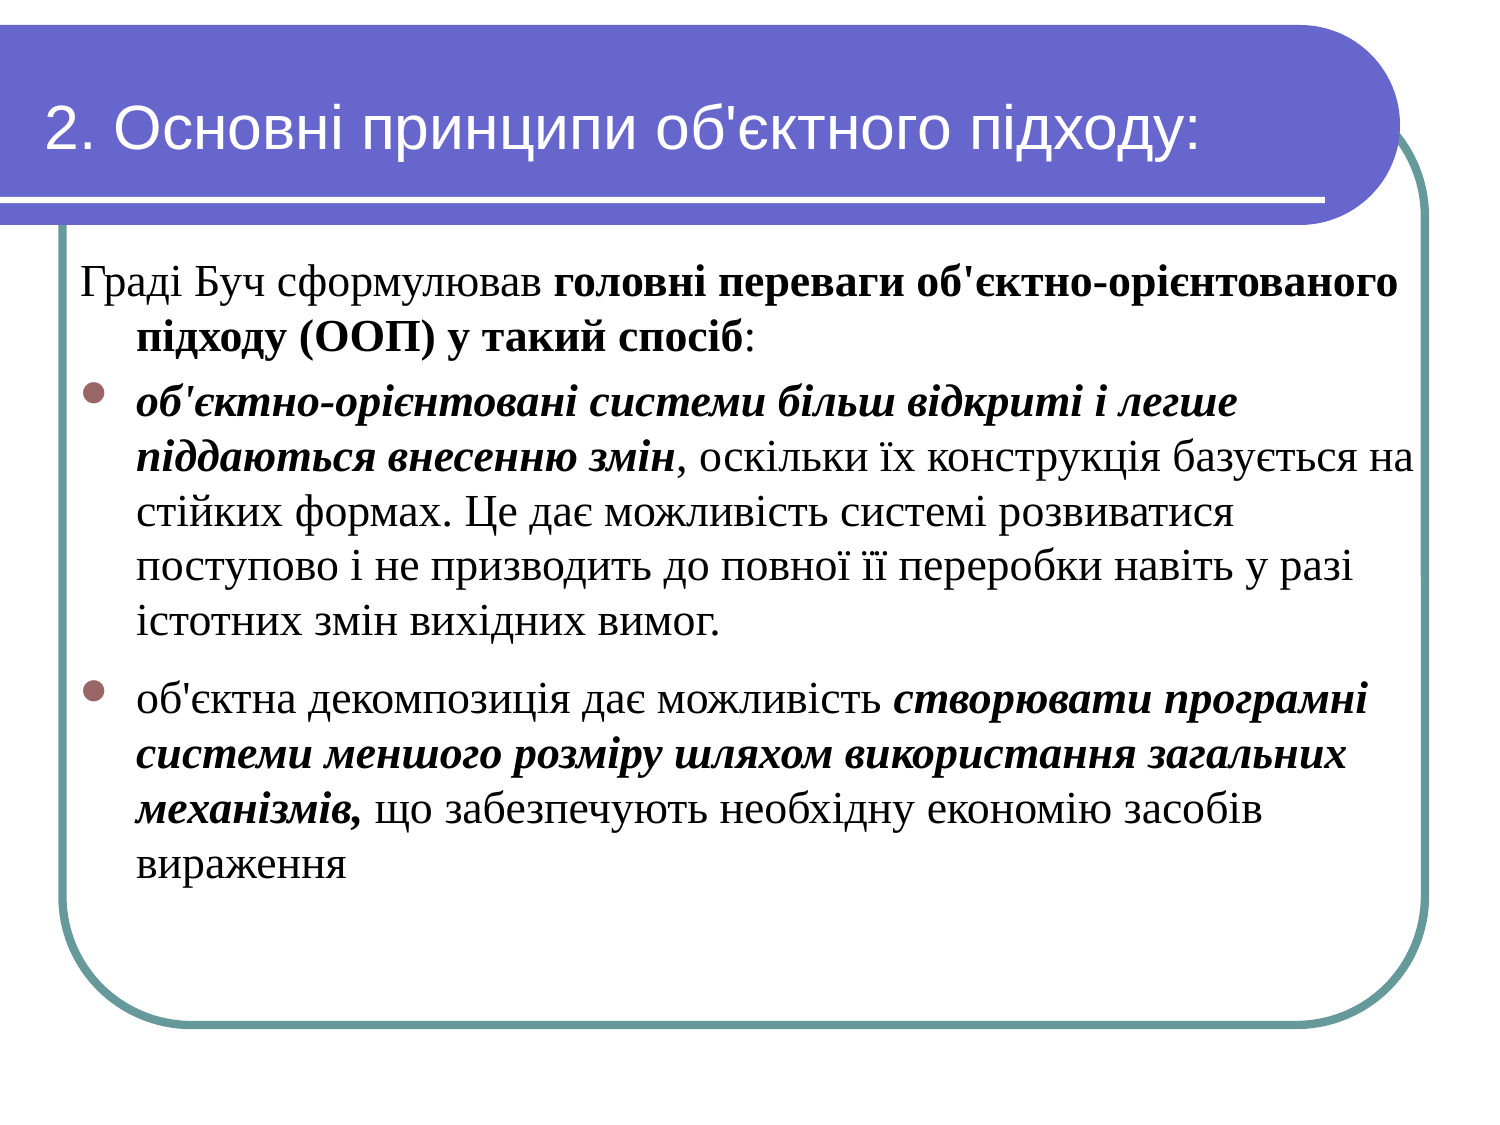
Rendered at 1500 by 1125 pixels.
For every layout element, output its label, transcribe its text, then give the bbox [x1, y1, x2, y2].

list Граді Буч сформулював головні переваги об'єктно-орієнтованого підходу (ООП) у такий спосіб: об'єктно-орієнтовані системи більш відкриті і легше піддаються внесенню змін, оскільки їх конструкція базується на стійких формах. Це дає можливість системі розвиватися поступово і не призводить до повної її переробки навіть у разі істотних змін вихідних вимог. об'єктна декомпозиція дає можливість створювати програмні системи меншого розміру шляхом використання загальних механізмів, що забезпечують необхідну економію засобів вираження [64, 243, 1436, 1047]
title 2. Основні принципи об'єктного підходу: [29, 42, 1345, 193]
